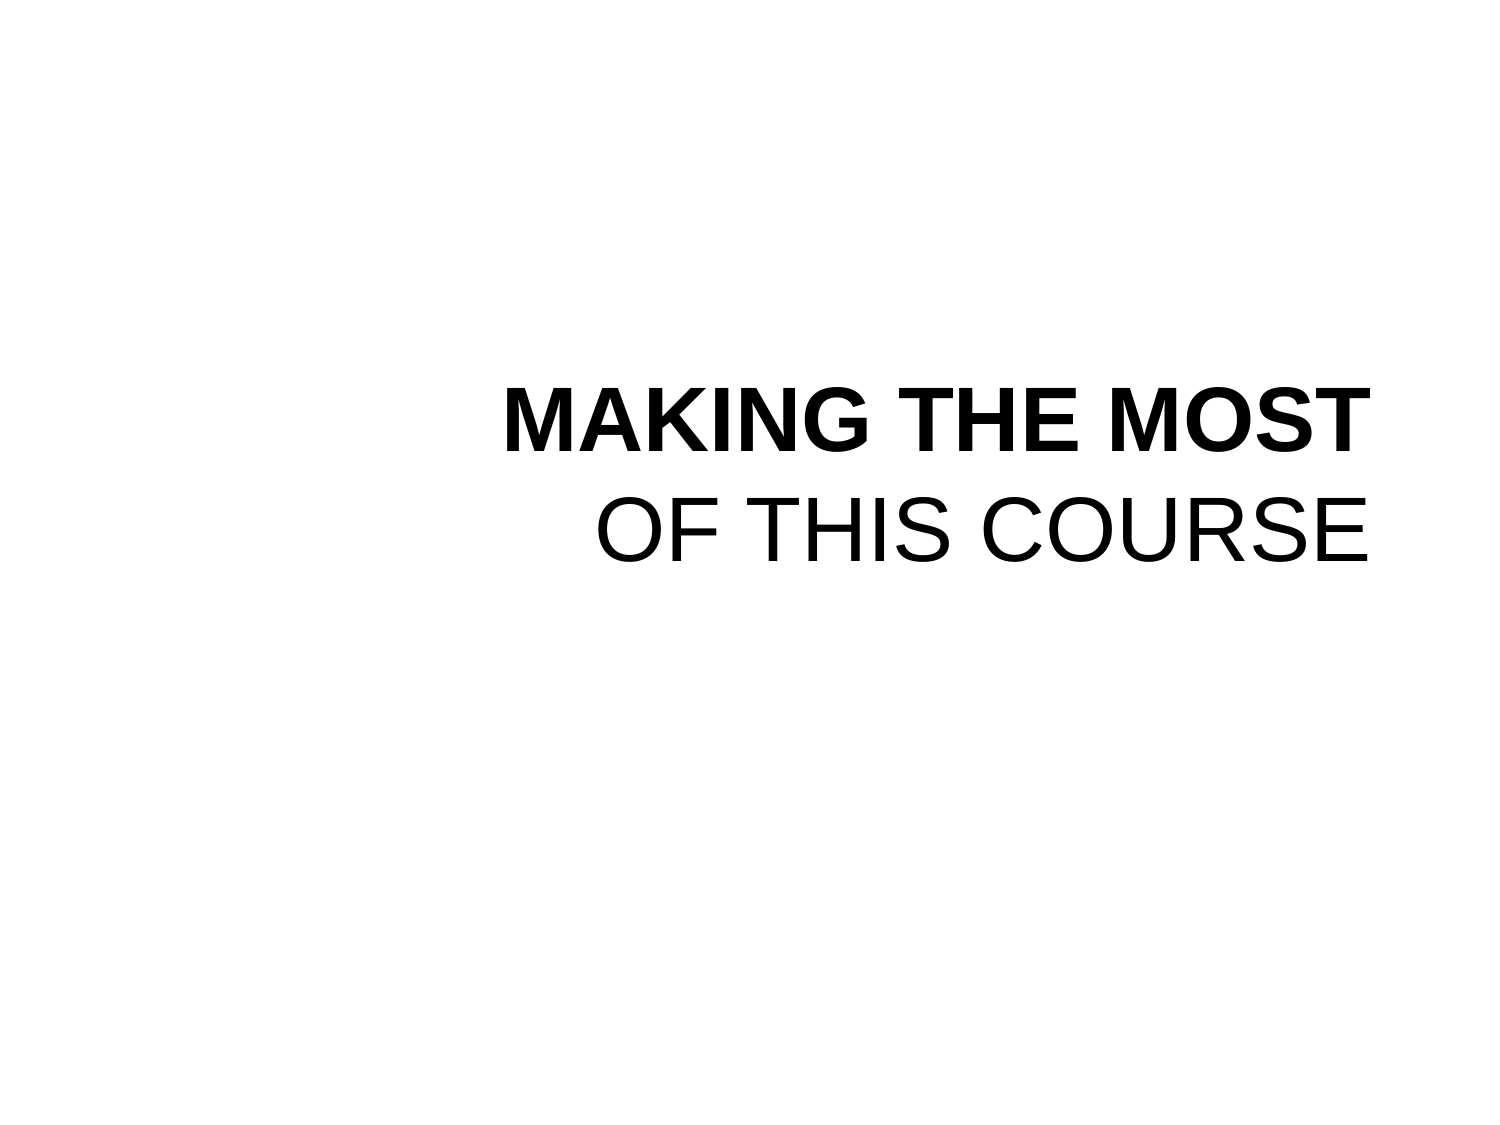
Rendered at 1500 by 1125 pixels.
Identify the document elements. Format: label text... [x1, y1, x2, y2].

title MAKING THE MOST OF THIS COURSE [87, 349, 1388, 591]
